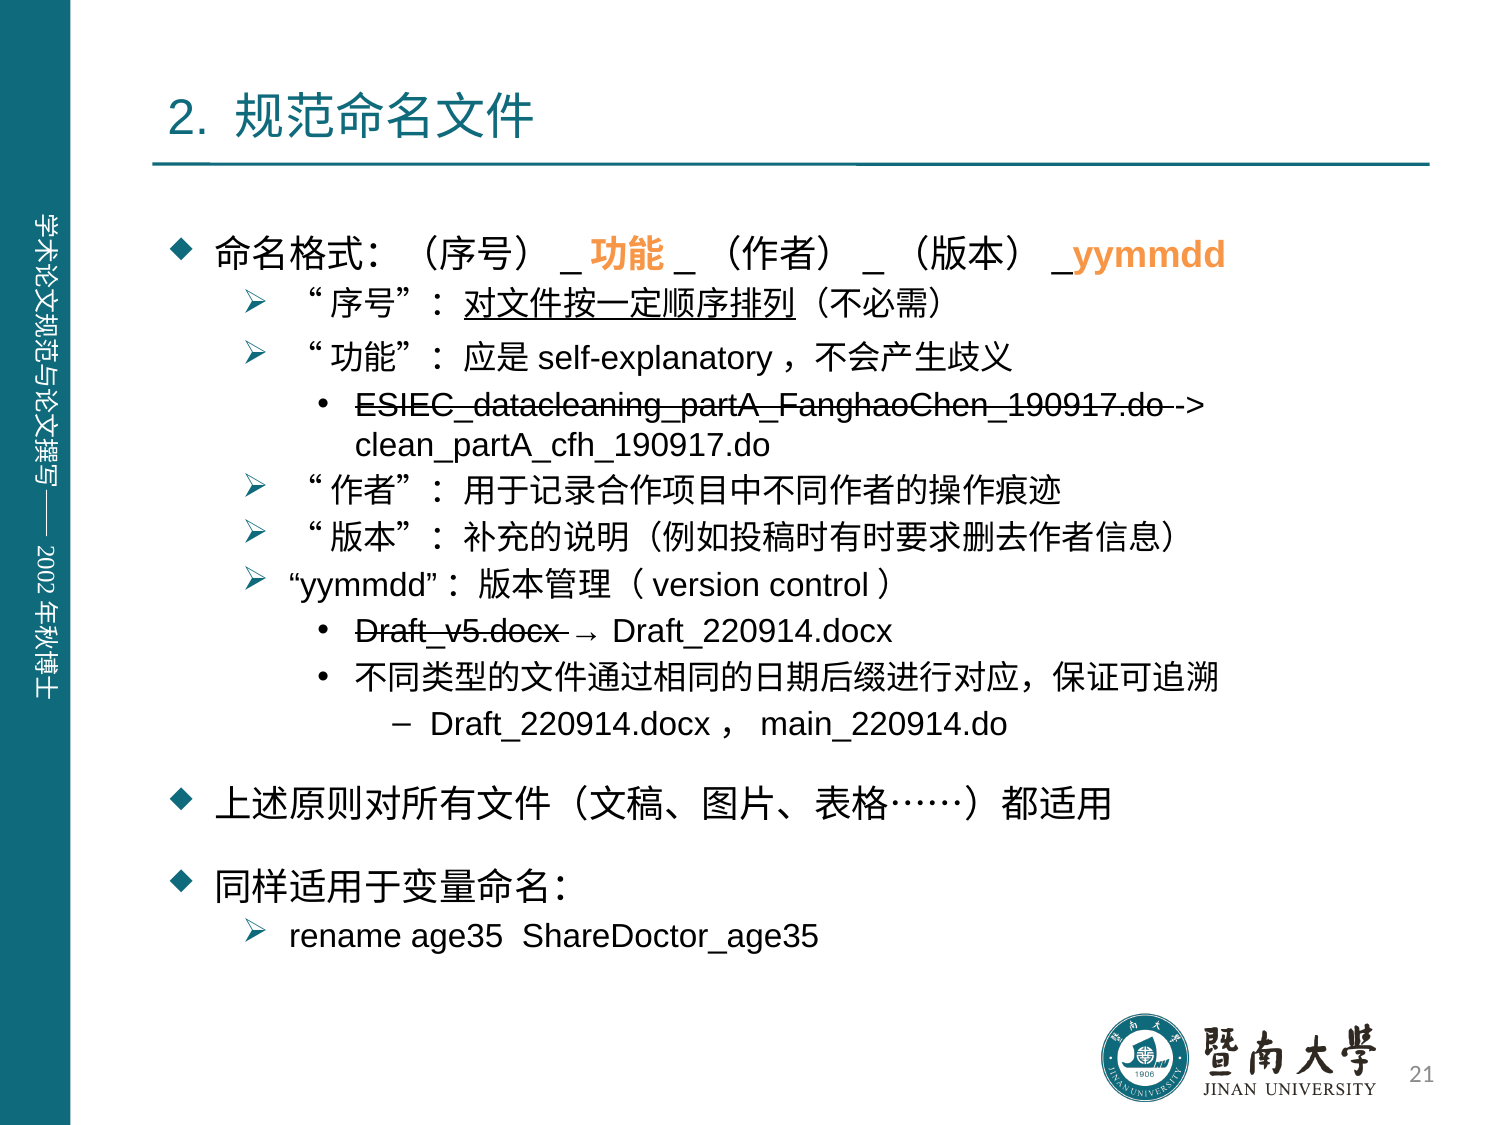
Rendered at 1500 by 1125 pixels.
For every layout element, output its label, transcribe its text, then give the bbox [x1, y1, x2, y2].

title 2. 规范命名文件 [152, 0, 1426, 153]
slide_number 21 [1099, 1042, 1450, 1103]
picture [1101, 1013, 1376, 1042]
list 命名格式：（序号）_功能_（作者）_（版本）_yymmdd “序号”：对文件按一定顺序排列（不必需） “功能”：应是self-explanatory，不会产生歧义 ESIEC_datacleaning_partA_FanghaoChen_190917.do -> clean_partA_cfh_190917.do “作者”：用于记录合作项目中不同作者的操作痕迹 “版本”：补充的说明（例如投稿时有时要求删去作者信息） “yymmdd”：版本管理（version control） Draft_v5.docx → Draft_220914.docx 不同类型的文件通过相同的日期后缀进行对应，保证可追溯 Draft_220914.docx，main_220914.do 上述原则对所有文件（文稿、图片、表格……）都适用 同样适用于变量命名： rename age35 ShareDoctor_age35 [152, 222, 1430, 997]
